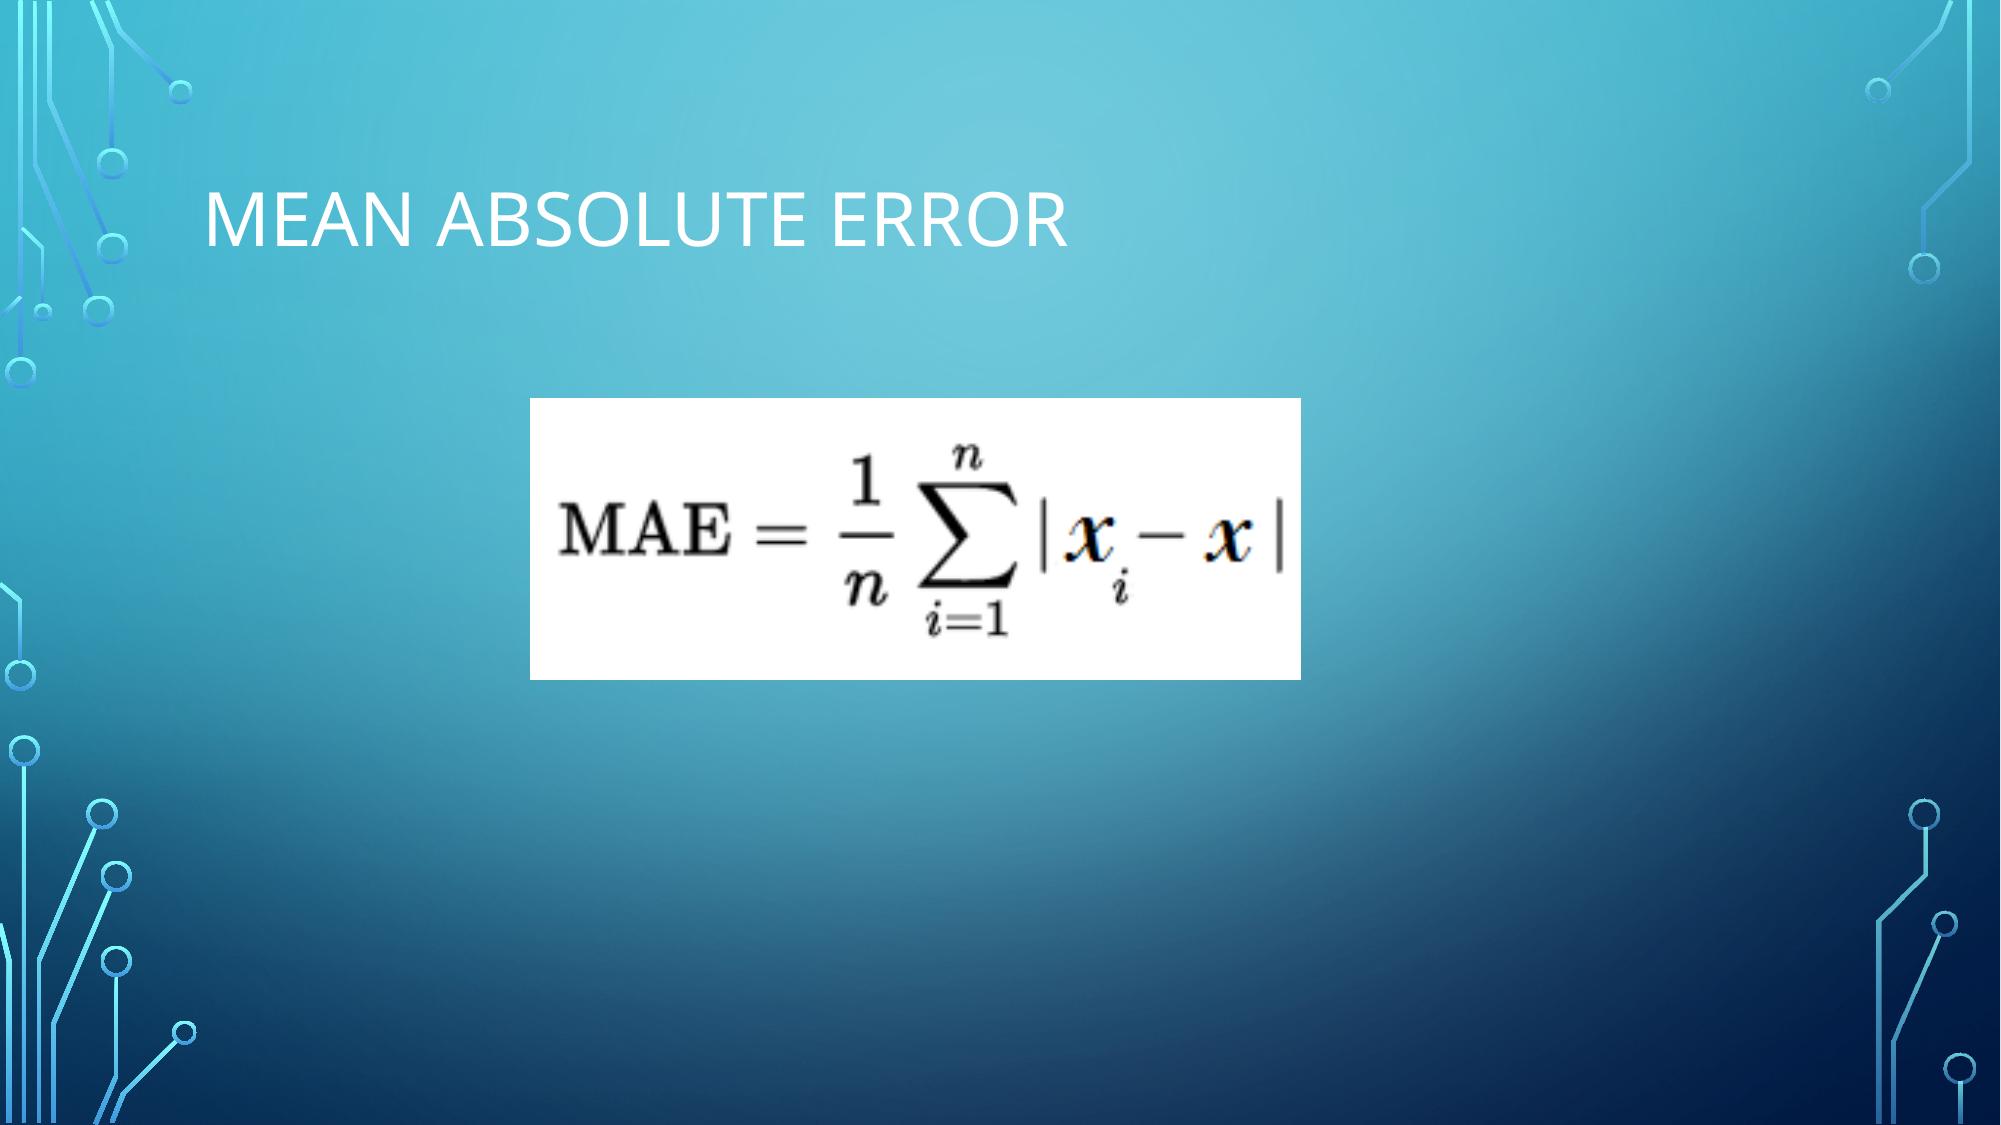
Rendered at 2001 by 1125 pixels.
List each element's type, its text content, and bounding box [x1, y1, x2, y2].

title MEAN ABSOLUTE ERROR [187, 101, 1813, 344]
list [529, 398, 1301, 680]
